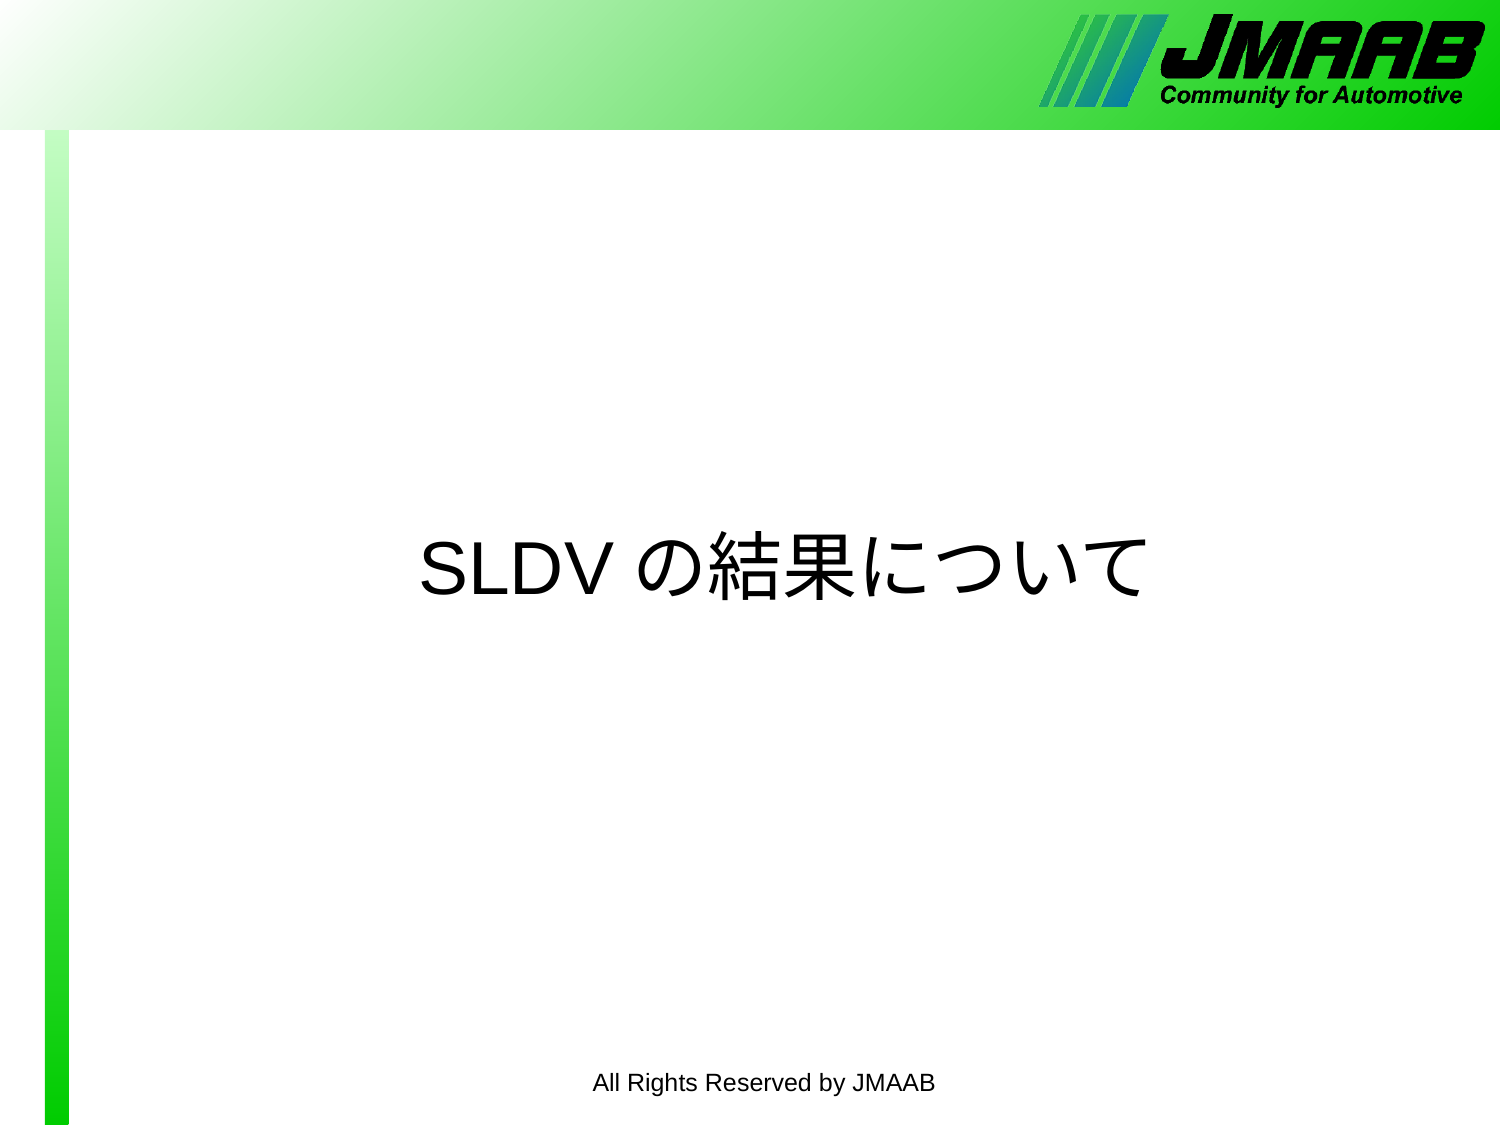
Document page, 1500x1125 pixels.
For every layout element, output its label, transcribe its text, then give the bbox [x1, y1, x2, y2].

list SLDVの結果について [73, 529, 1500, 630]
picture [1036, 11, 1486, 109]
